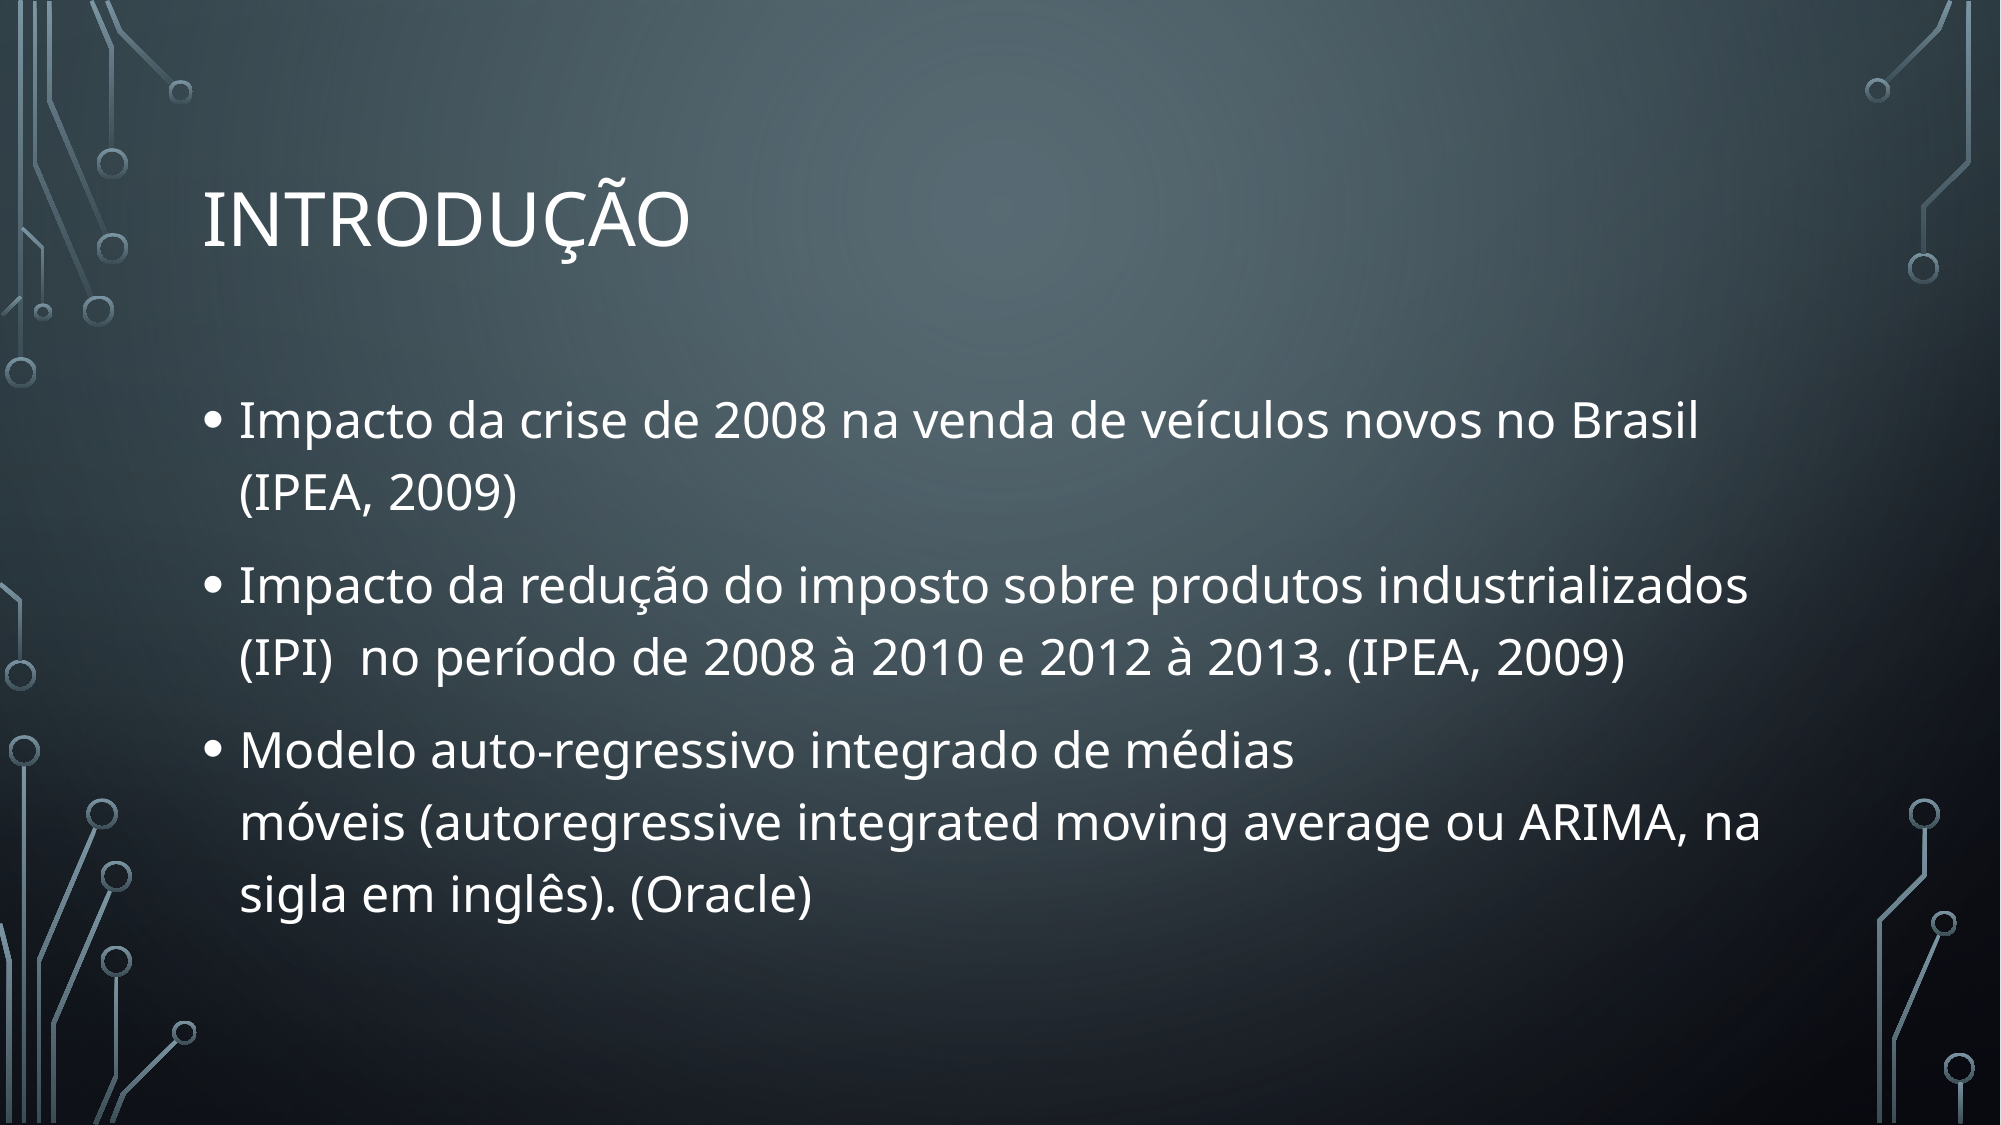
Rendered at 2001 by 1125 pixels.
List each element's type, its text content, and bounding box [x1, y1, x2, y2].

list Impacto da crise de 2008 na venda de veículos novos no Brasil (IPEA, 2009) Impacto da redução do imposto sobre produtos industrializados (IPI) no período de 2008 à 2010 e 2012 à 2013. (IPEA, 2009) Modelo auto-regressivo integrado de médias móveis (autoregressive integrated moving average ou ARIMA, na sigla em inglês). (Oracle) [187, 369, 1813, 950]
title introdução [187, 101, 1813, 344]
